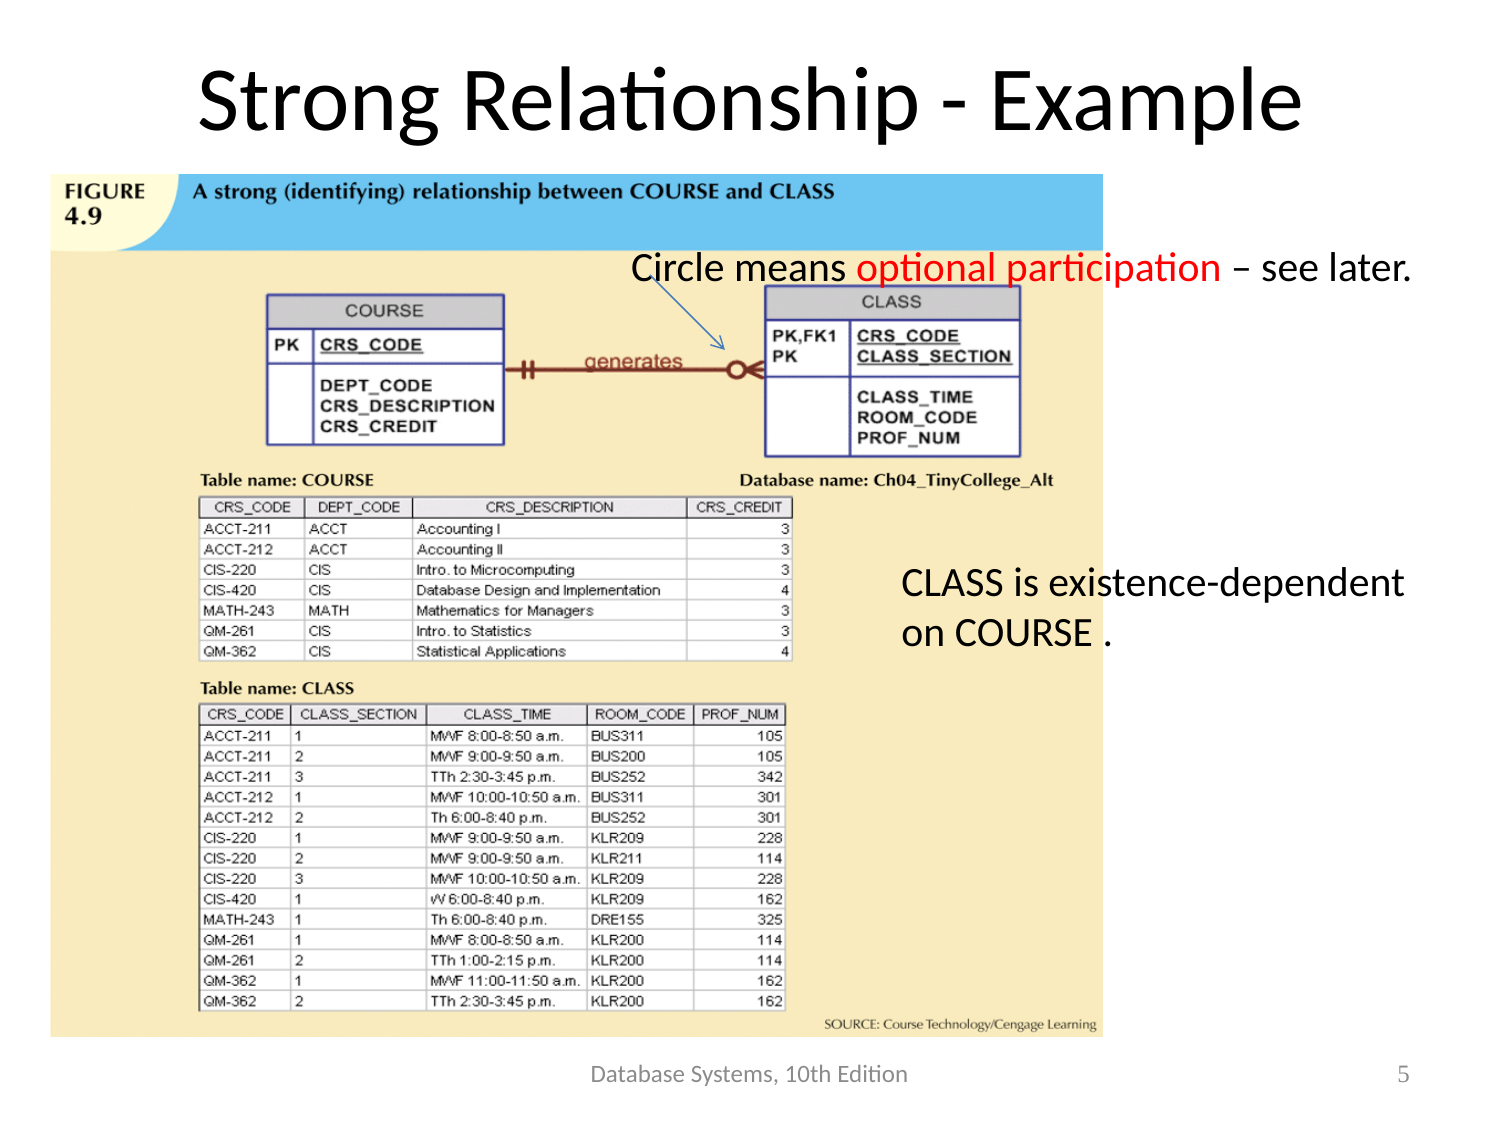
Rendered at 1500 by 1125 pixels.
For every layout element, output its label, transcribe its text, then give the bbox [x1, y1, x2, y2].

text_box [649, 274, 726, 351]
footer Database Systems, 10th Edition [512, 1045, 988, 1103]
title Strong Relationship - Example [76, 0, 1427, 188]
text_box Circle means optional participation – see later. [1107, 232, 1428, 298]
slide_number 5 [1074, 1042, 1425, 1103]
picture [49, 174, 1103, 1038]
text_box CLASS is existence-dependent on COURSE . [1107, 547, 1430, 663]
